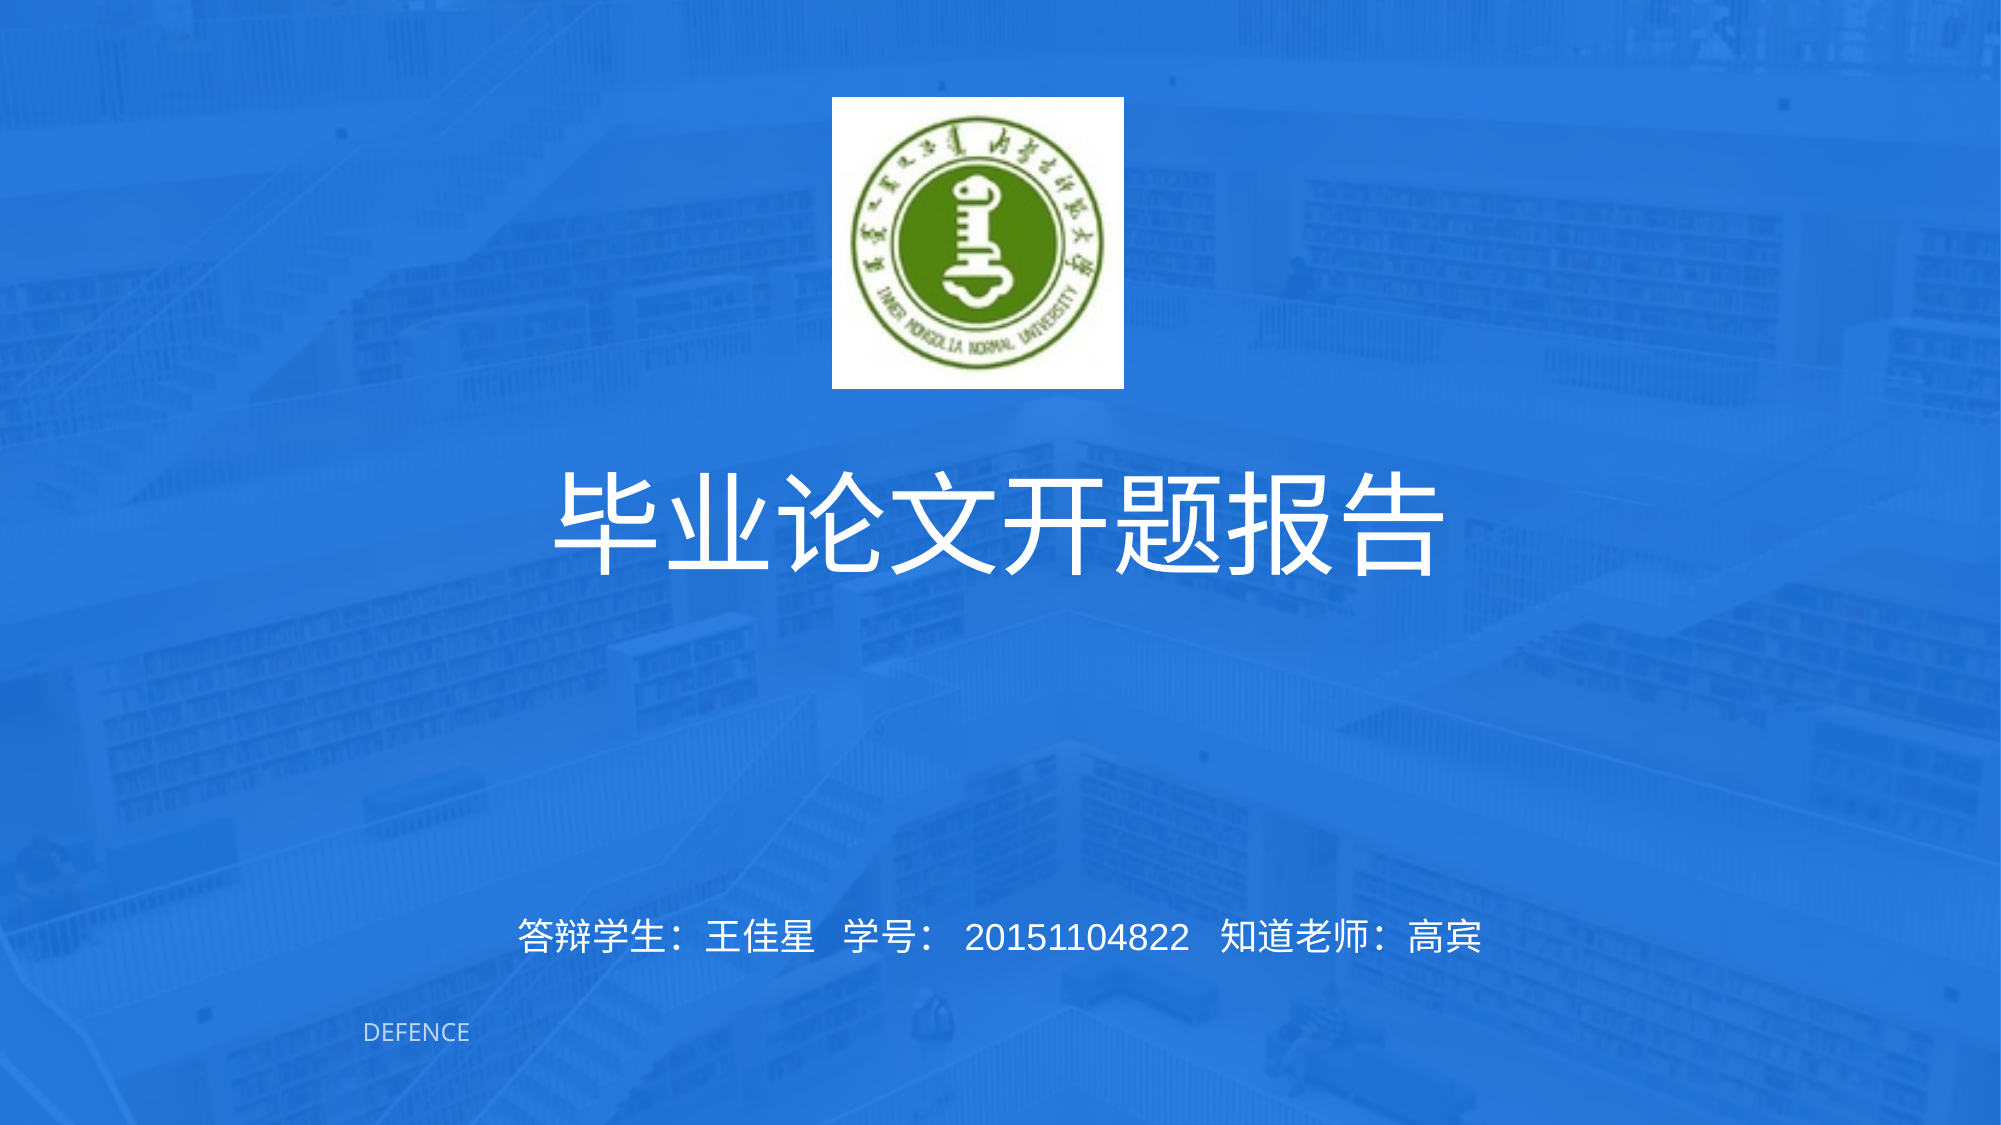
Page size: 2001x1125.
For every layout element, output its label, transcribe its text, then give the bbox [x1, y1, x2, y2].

subtitle 答辩学生：王佳星 学号：20151104822 知道老师：高宾 [405, 902, 1595, 975]
picture [832, 97, 1124, 389]
title 毕业论文开题报告 [405, 447, 1595, 612]
text_box DEFENCE [348, 1008, 1658, 1054]
